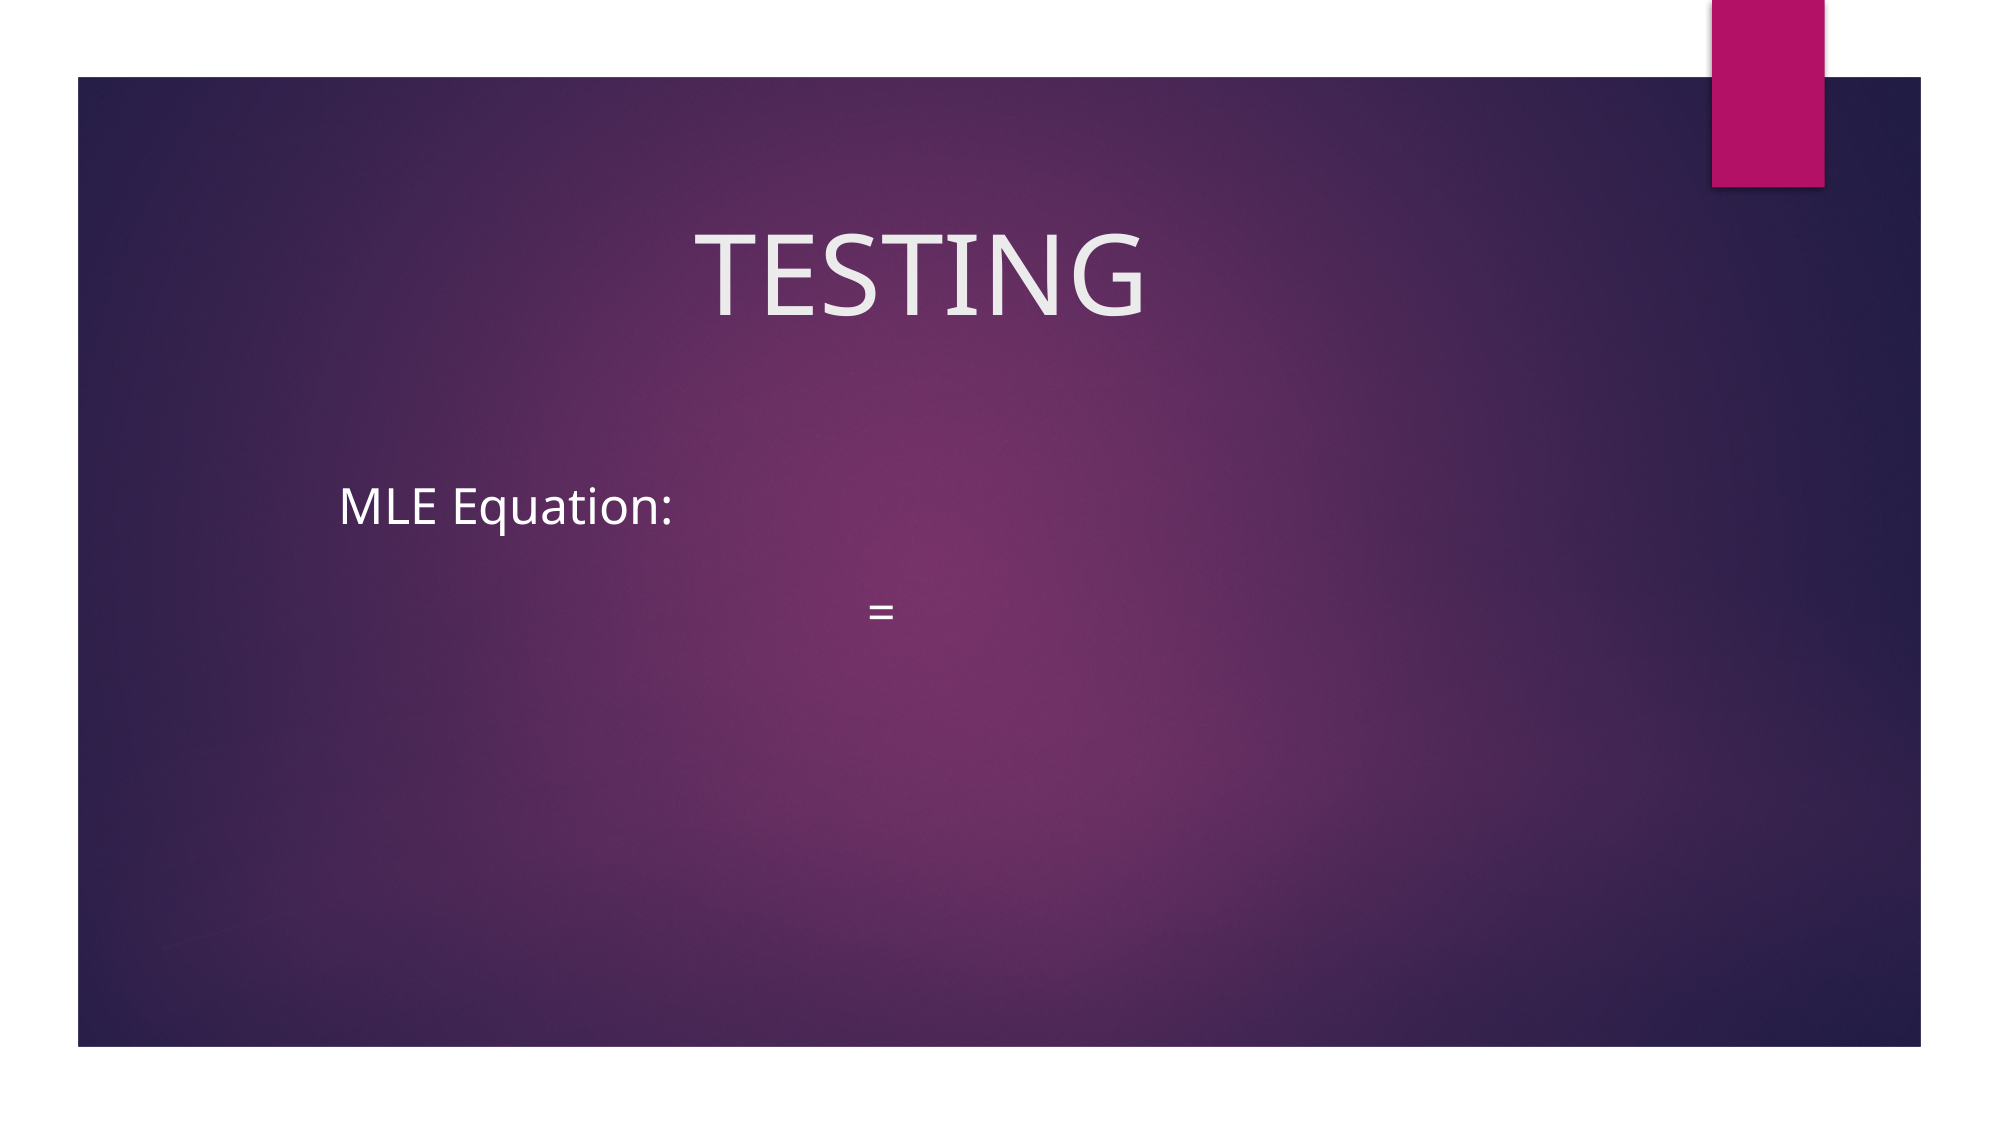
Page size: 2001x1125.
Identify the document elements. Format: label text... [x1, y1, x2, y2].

text_box MLE Equation: [324, 467, 690, 543]
title TESTING [198, 185, 1646, 346]
